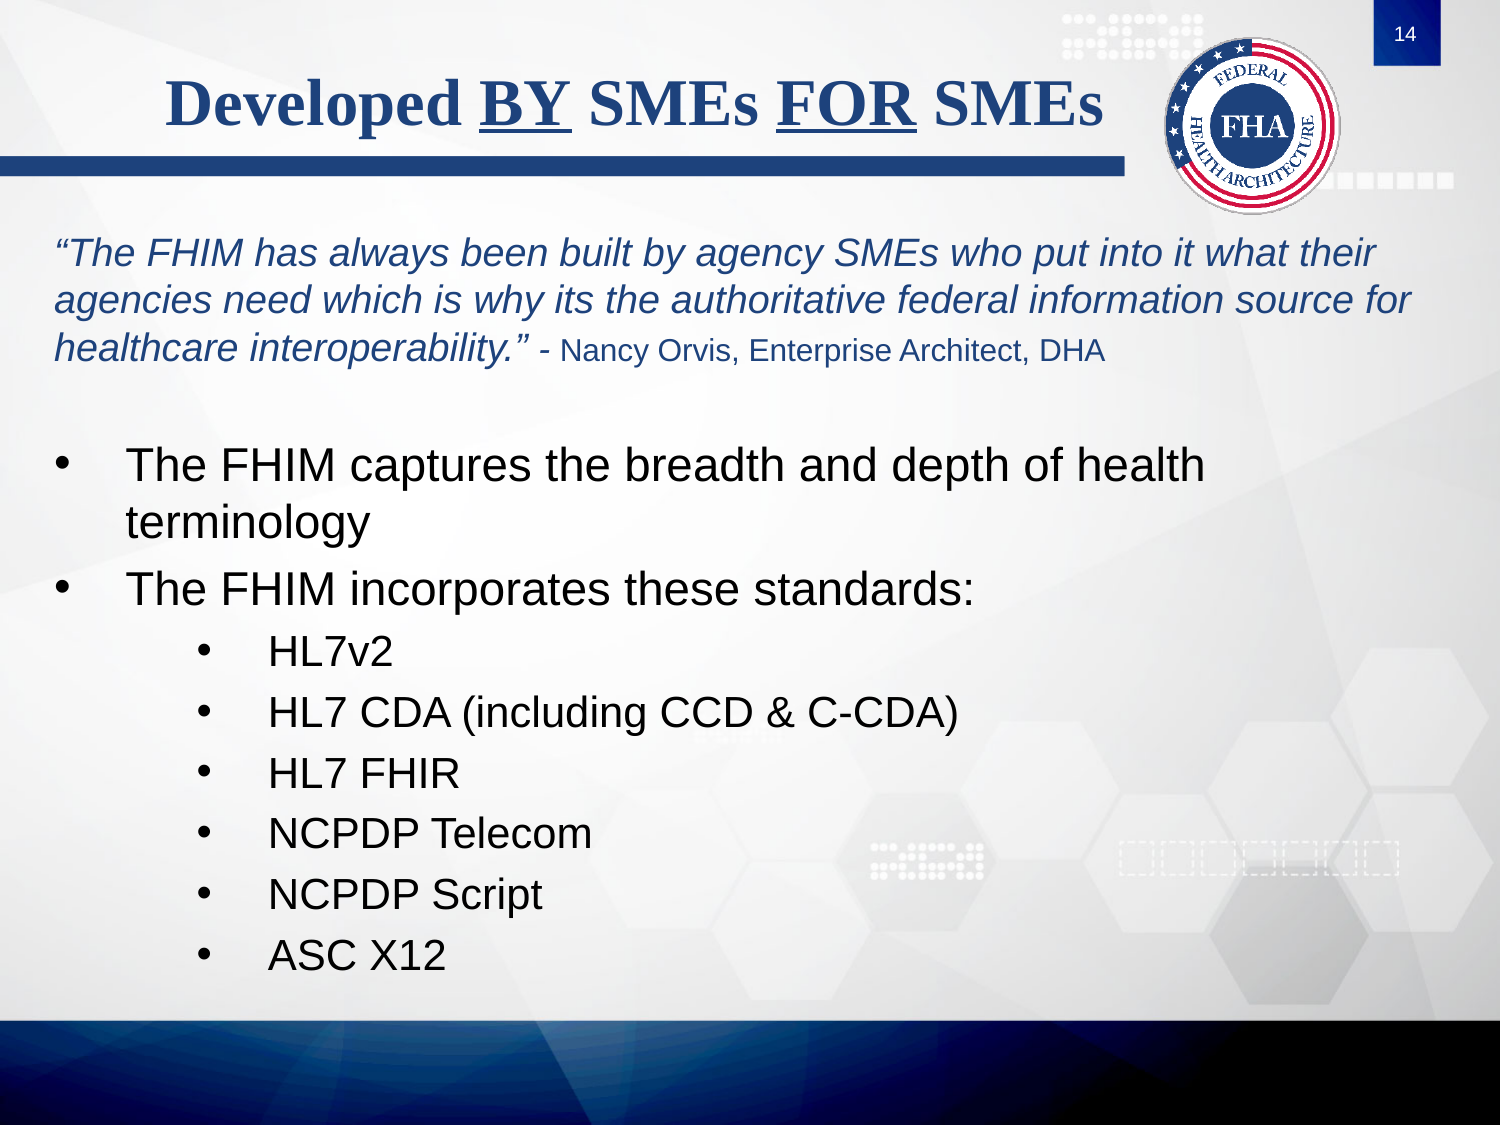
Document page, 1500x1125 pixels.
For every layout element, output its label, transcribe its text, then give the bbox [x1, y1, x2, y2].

picture [0, 0, 1500, 1125]
title Developed BY SMEs FOR SMEs [39, 42, 1120, 155]
list “The FHIM has always been built by agency SMEs who put into it what their agencies need which is why its the authoritative federal information source for healthcare interoperability.” - Nancy Orvis, Enterprise Architect, DHA The FHIM captures the breadth and depth of health terminology The FHIM incorporates these standards: HL7v2 HL7 CDA (including CCD & C-CDA) HL7 FHIR NCPDP Telecom NCPDP Script ASC X12 [39, 219, 1446, 1012]
slide_number 14 [1375, 3, 1435, 63]
